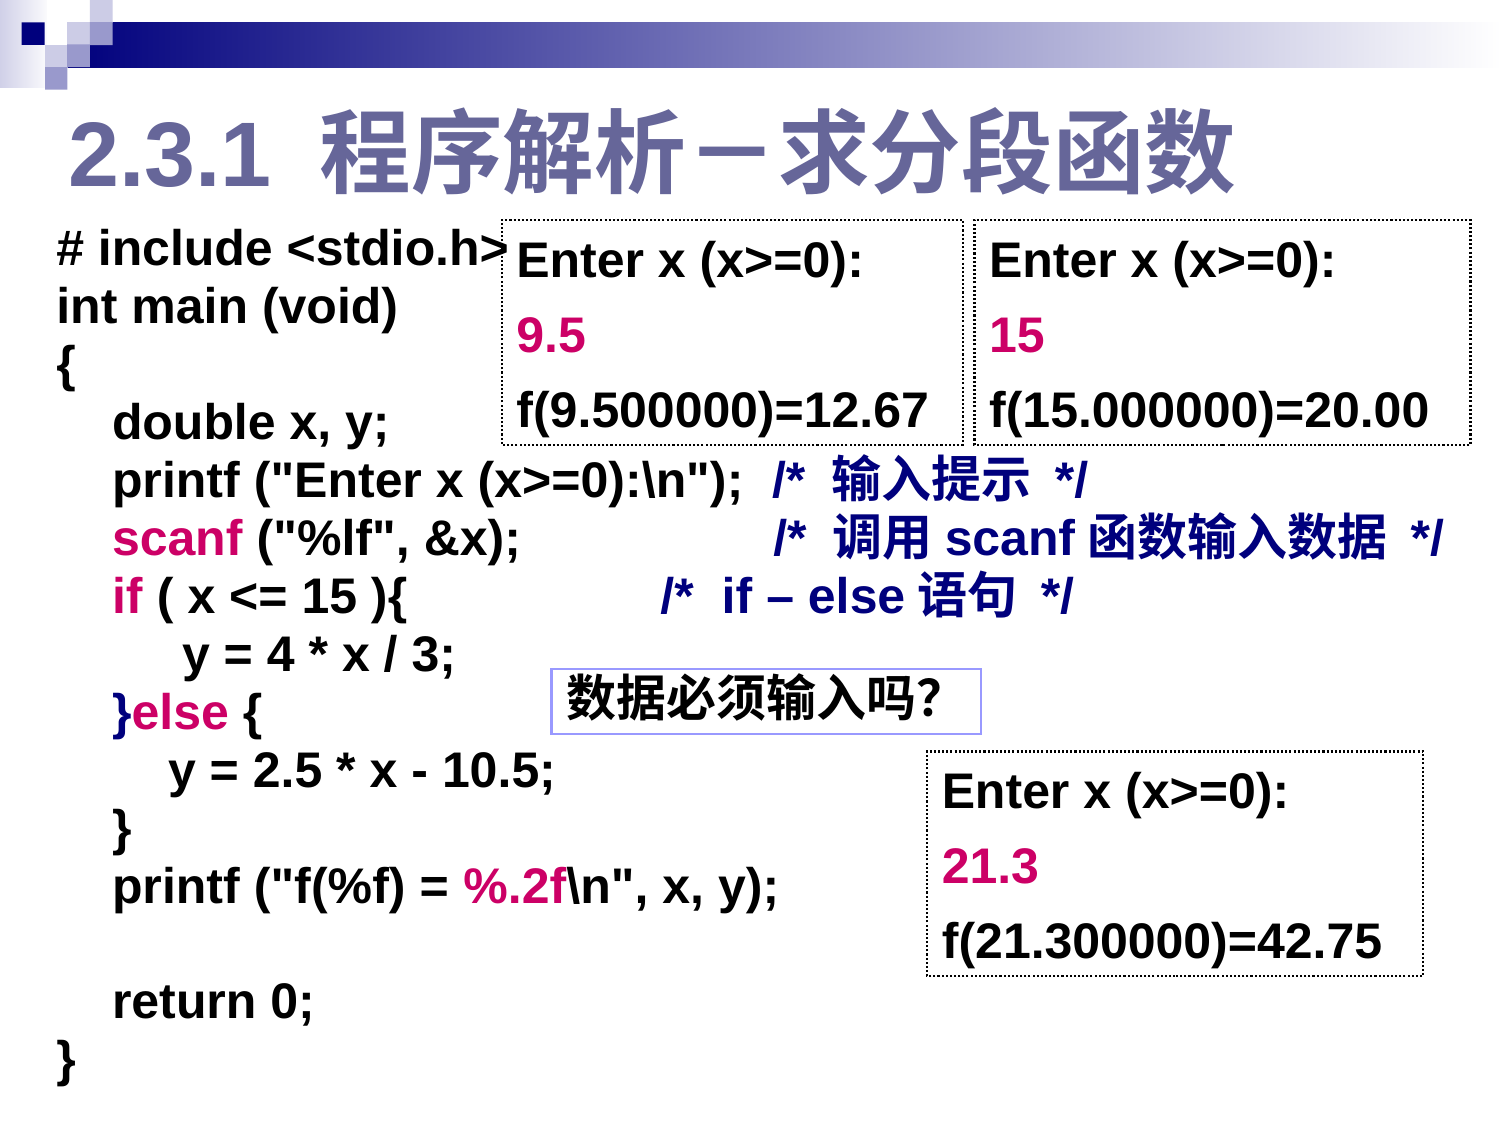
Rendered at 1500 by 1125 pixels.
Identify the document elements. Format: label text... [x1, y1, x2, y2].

title 2.3.1 程序解析－求分段函数 [52, 66, 1318, 219]
list # include <stdio.h> int main (void) { double x, y; printf ("Enter x (x>=0):\n"); /* 输入提示 */ scanf ("%lf", &x); /* 调用scanf函数输入数据 */ if ( x <= 15 ){ /* if – else语句 */ y = 4 * x / 3; }else { y = 2.5 * x - 10.5; } printf ("f(%f) = %.2f\n", x, y); return 0; } [40, 219, 1500, 1125]
text_box Enter x (x>=0): 9.5 f(9.500000)=12.67 [501, 219, 963, 445]
text_box Enter x (x>=0): 21.3 f(21.300000)=42.75 [927, 751, 1424, 977]
text_box 数据必须输入吗？ [551, 668, 982, 734]
text_box Enter x (x>=0): 15 f(15.000000)=20.00 [974, 219, 1471, 445]
